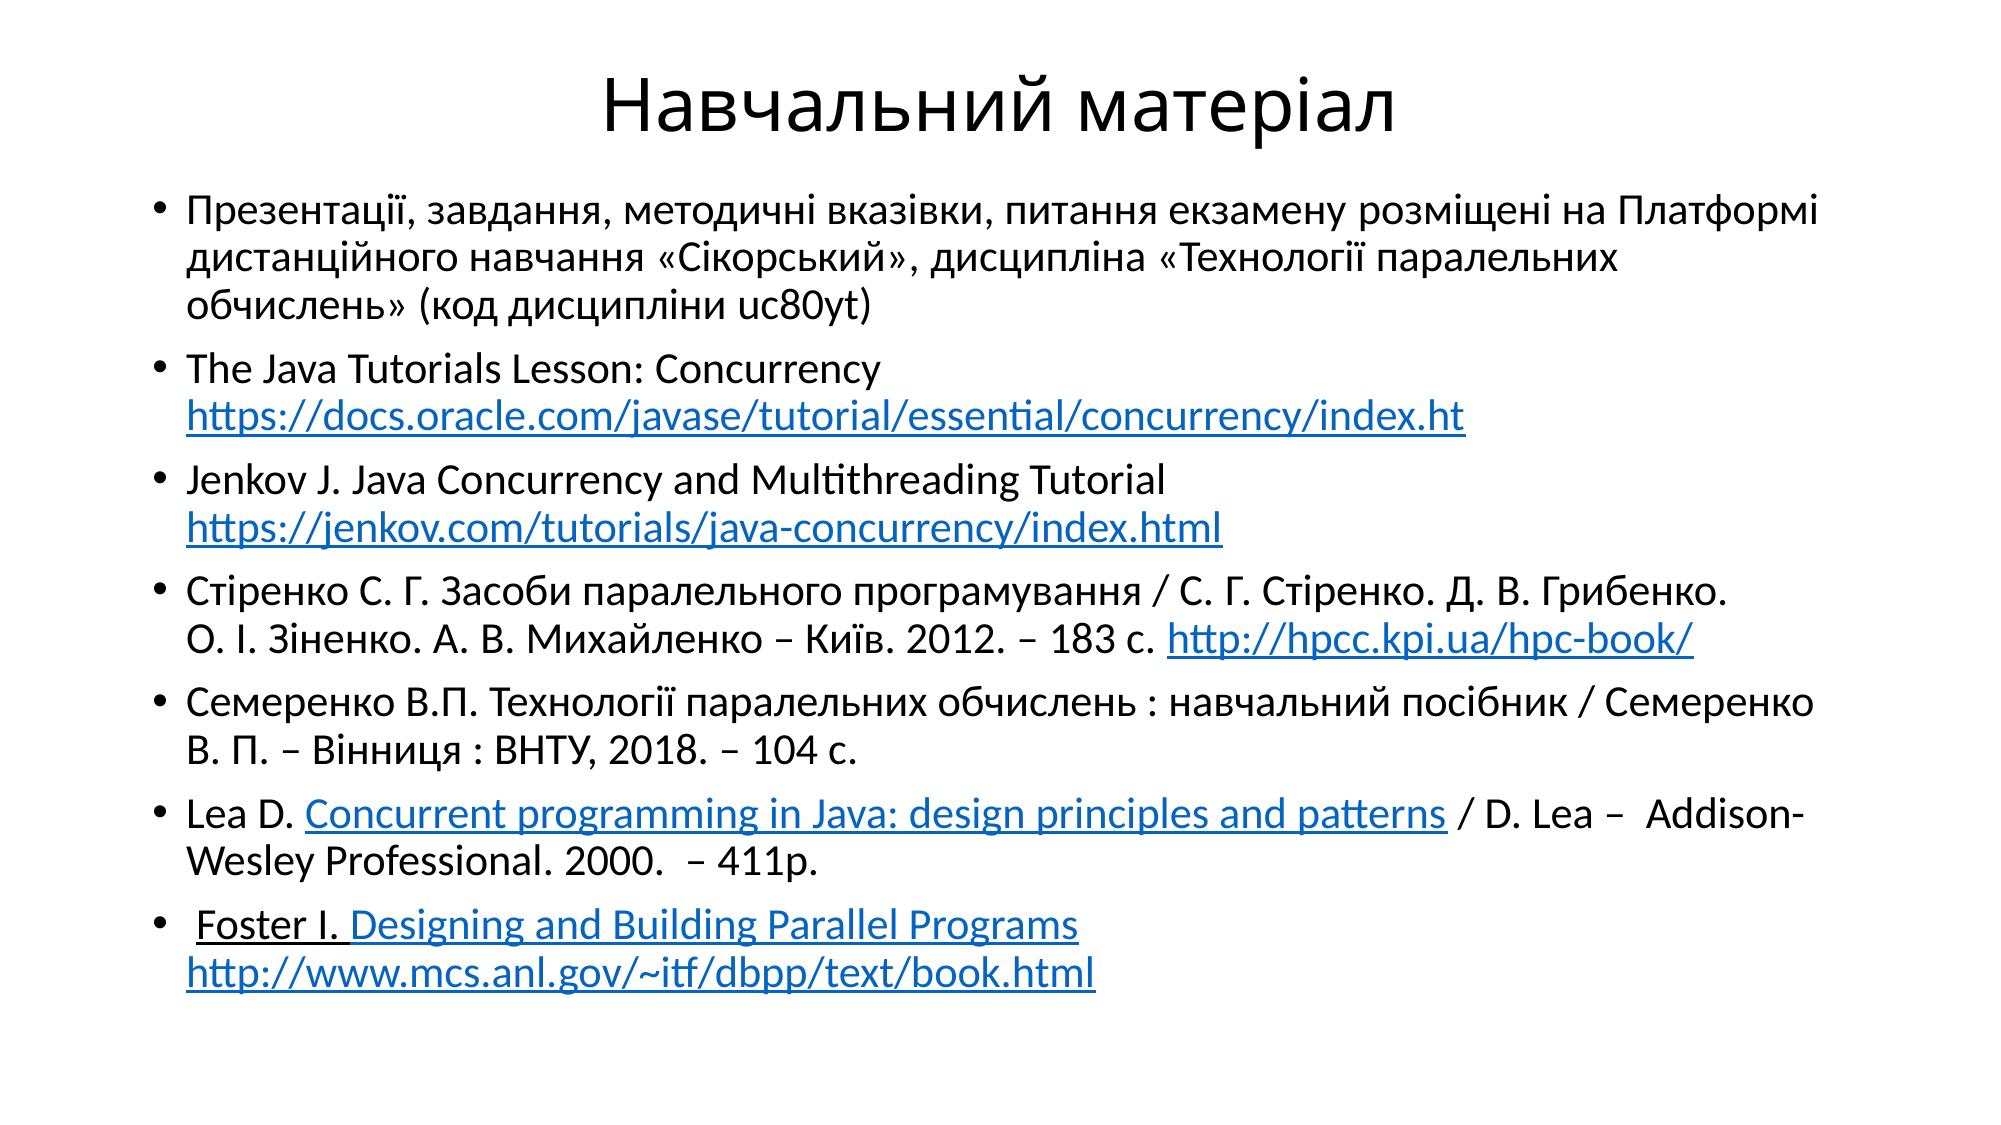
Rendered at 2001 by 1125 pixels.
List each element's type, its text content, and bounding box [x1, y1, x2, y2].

list Презентації, завдання, методичні вказівки, питання екзамену розміщені на Платформі дистанційного навчання «Сікорський», дисципліна «Технології паралельних обчислень» (код дисципліни uc80yt) The Java Tutorials Lesson: Concurrency https://docs.oracle.com/javase/tutorial/essential/concurrency/index.ht Jenkov J. Java Concurrency and Multithreading Tutorial https://jenkov.com/tutorials/java-concurrency/index.html Стіренко С. Г. Засоби паралельного програмування / С. Г. Стіренко. Д. В. Грибенко. О. І. Зіненко. А. В. Михайленко – Київ. 2012. – 183 с. http://hpcc.kpi.ua/hpc-book/ Семеренко В.П. Технології паралельних обчислень : навчальний посібник / Семеренко В. П. – Вінниця : ВНТУ, 2018. – 104 с. Lea D. Concurrent programming in Java: design principles and patterns / D. Lea – Addison-Wesley Professional. 2000. – 411p. Foster I. Designing and Building Parallel Programs http://www.mcs.anl.gov/~itf/dbpp/text/book.html [137, 178, 1863, 1014]
title Навчальний матеріал [137, 59, 1863, 156]
